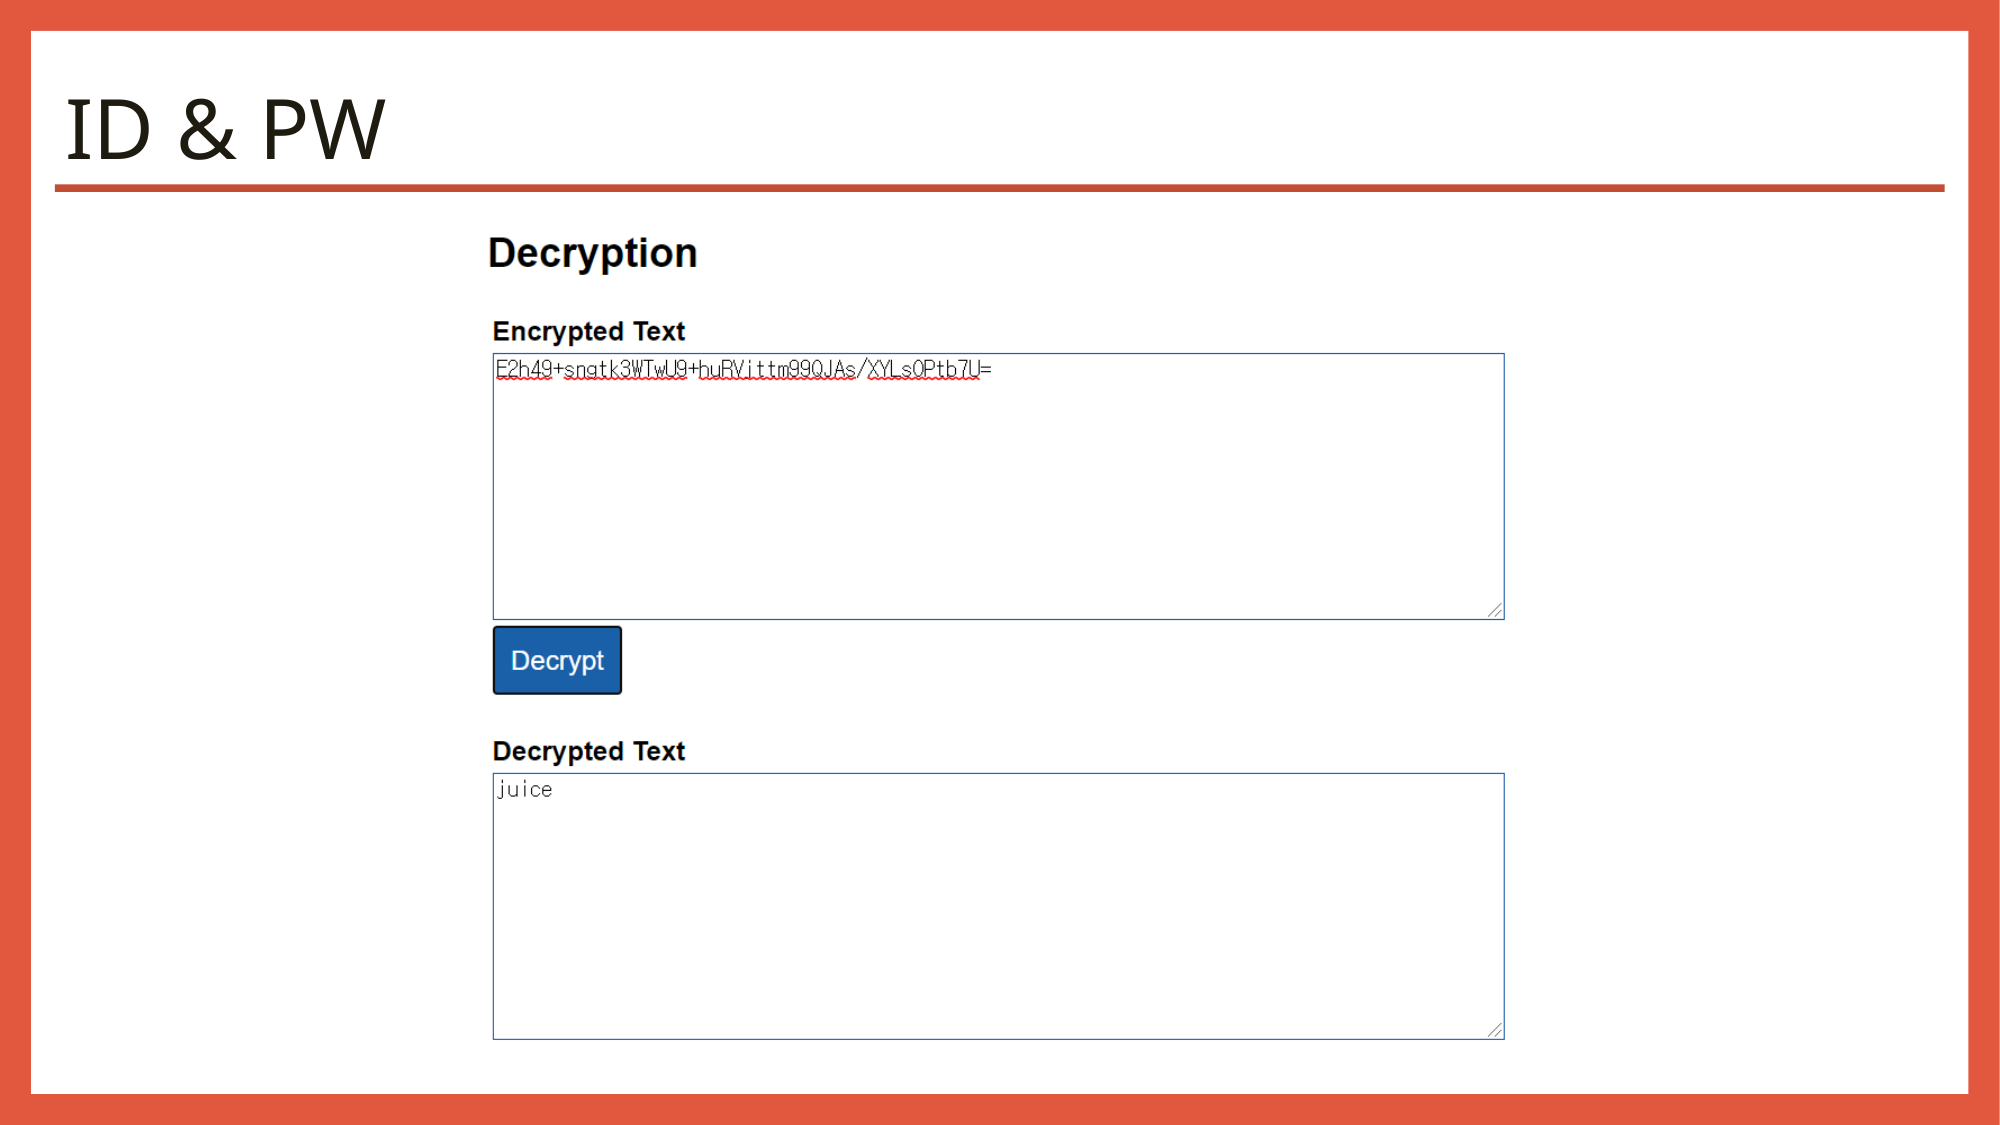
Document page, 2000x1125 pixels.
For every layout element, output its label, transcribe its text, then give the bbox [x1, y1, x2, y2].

text_box [53, 182, 1947, 194]
picture [475, 224, 1524, 1060]
text_box ID & PW [51, 68, 402, 184]
text_box [29, 29, 1970, 1096]
